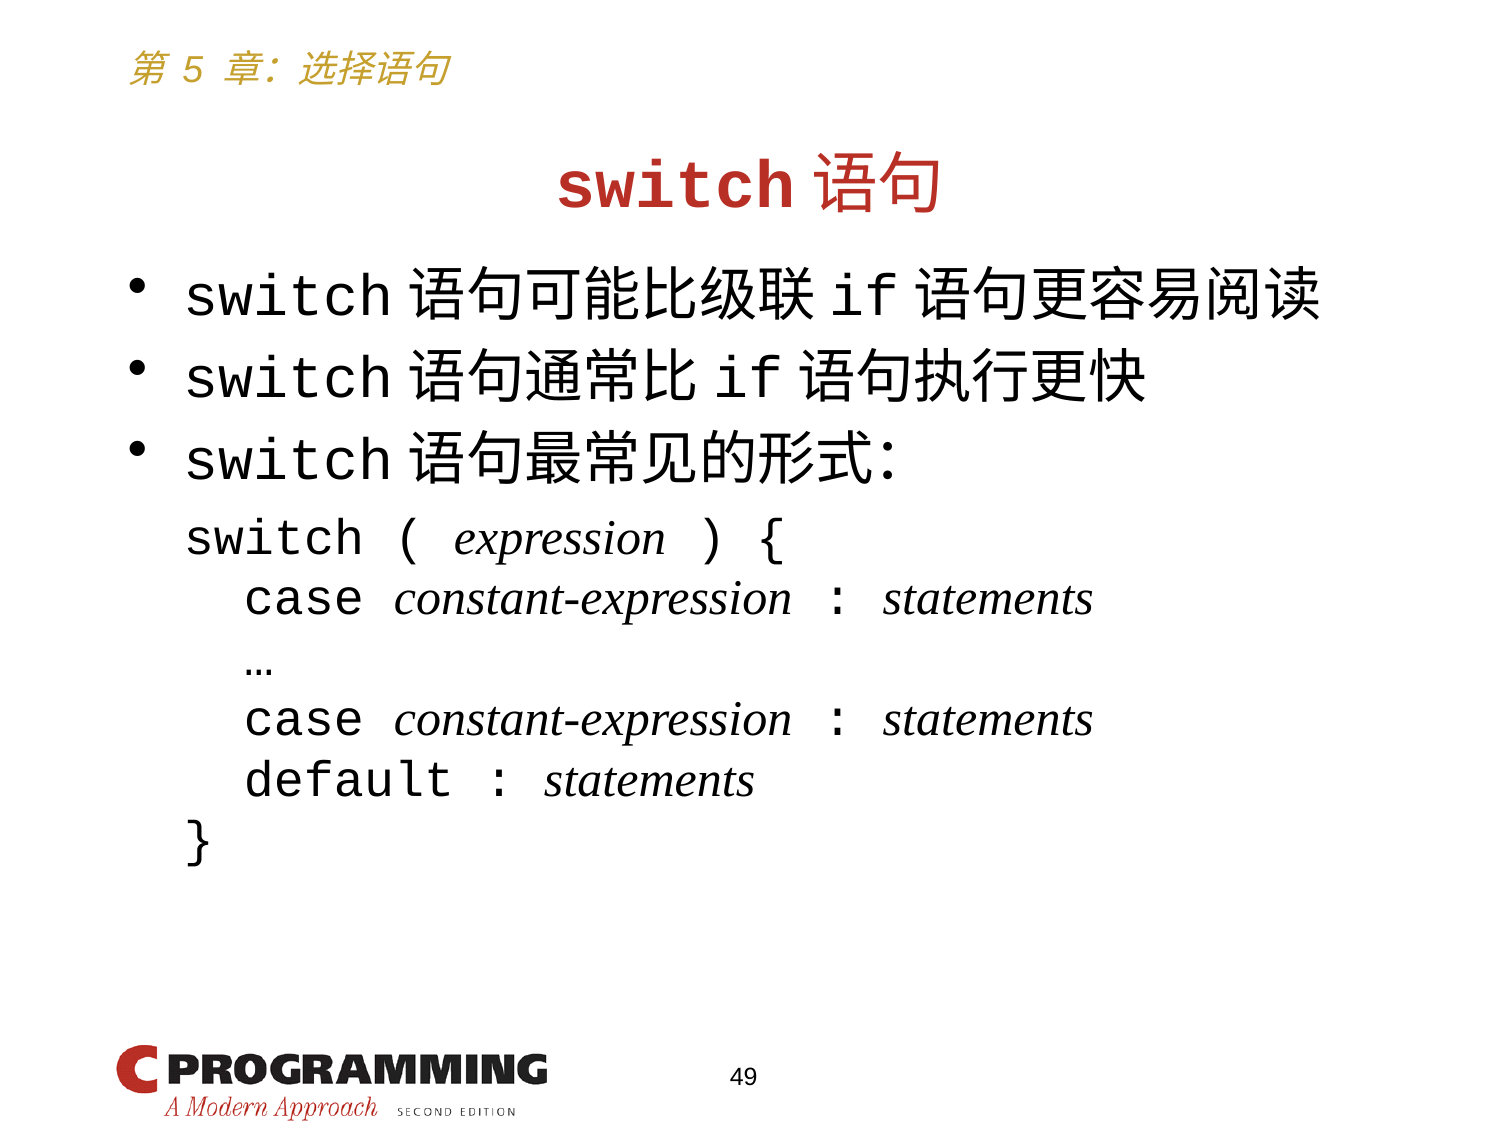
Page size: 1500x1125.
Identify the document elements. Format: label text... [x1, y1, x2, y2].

picture [112, 1041, 550, 1123]
list switch语句可能比级联if语句更容易阅读 switch语句通常比if语句执行更快 switch语句最常见的形式： switch ( expression ) { case constant-expression : statements … case constant-expression : statements default : statements } [112, 249, 1388, 1038]
slide_number 49 [687, 1049, 801, 1101]
title switch语句 [112, 125, 1388, 238]
